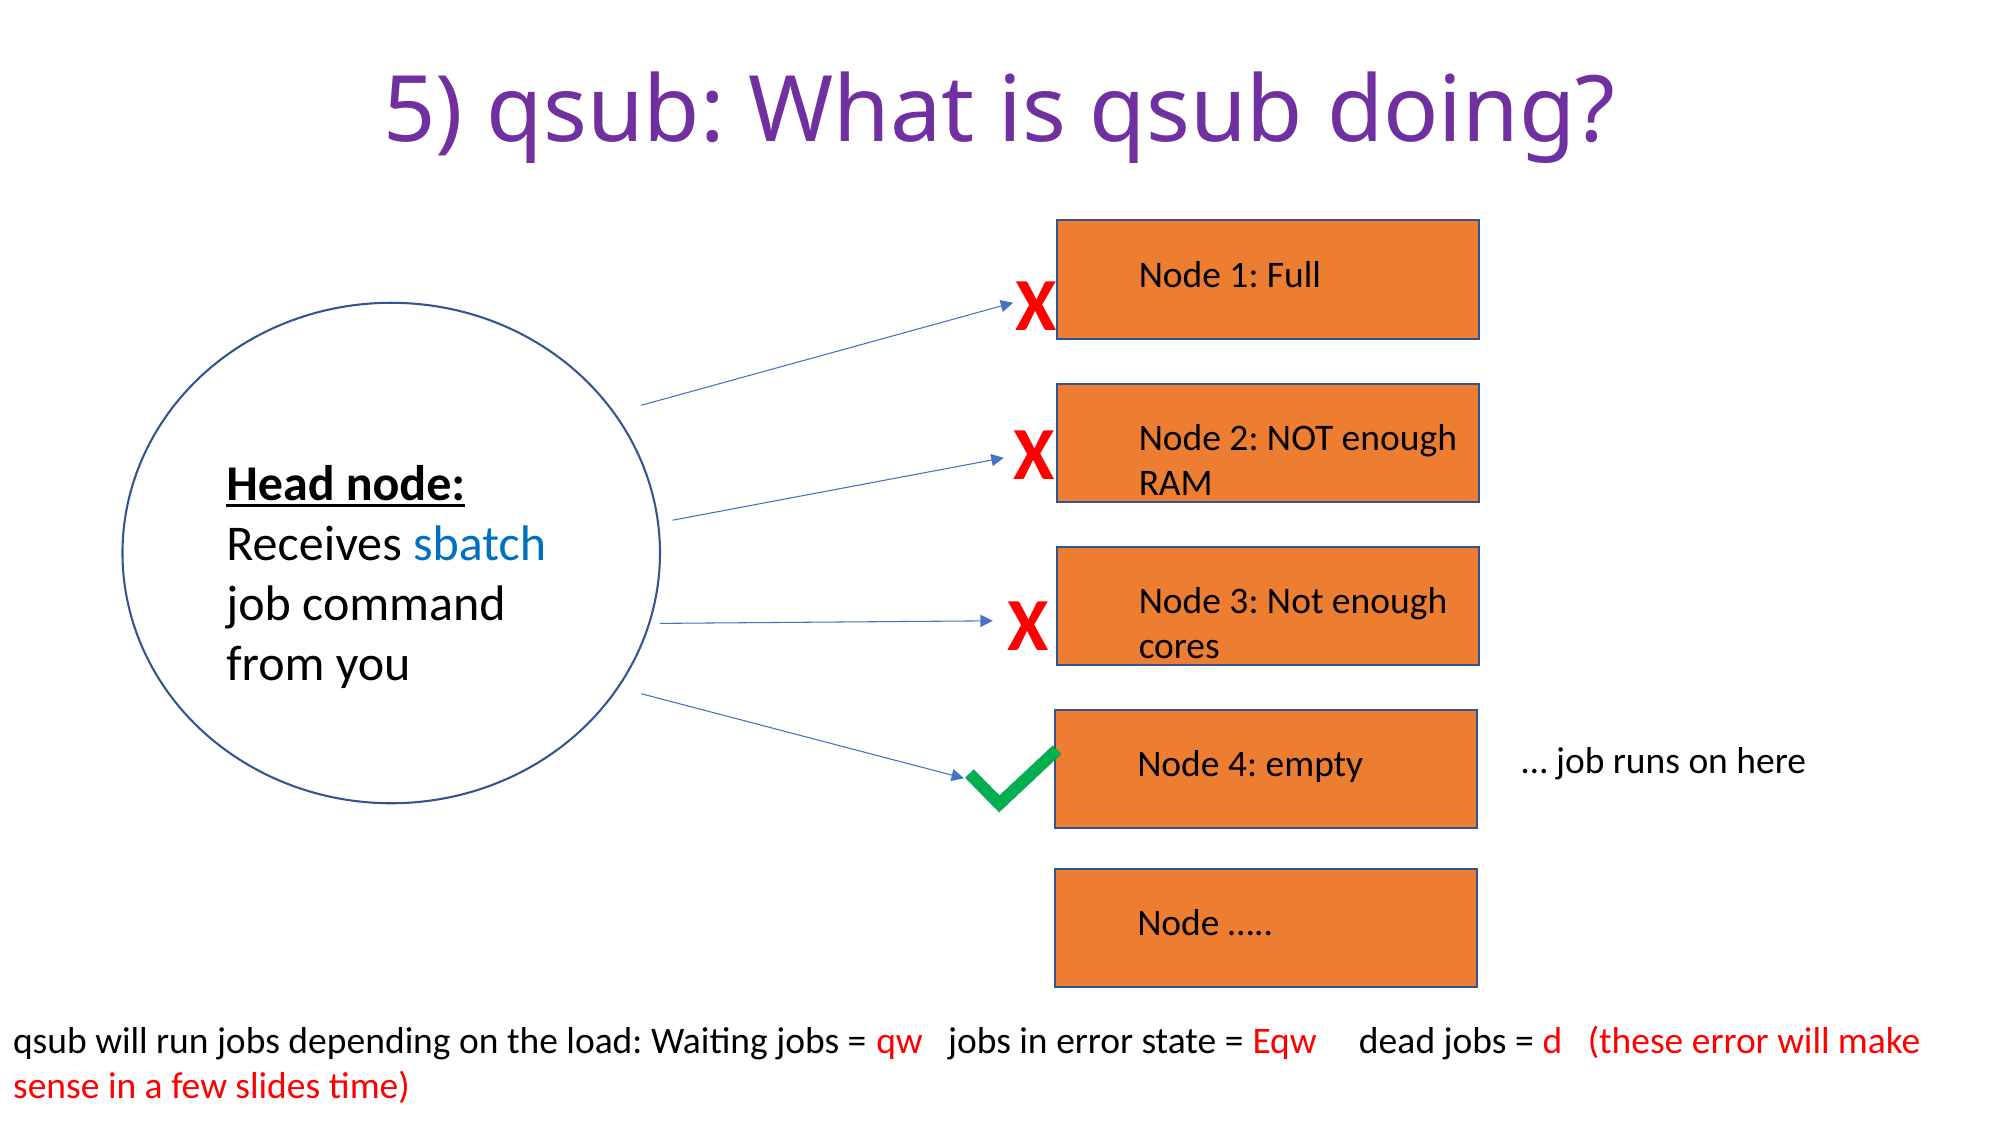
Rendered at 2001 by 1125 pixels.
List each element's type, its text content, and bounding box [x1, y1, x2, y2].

text_box qsub will run jobs depending on the load: Waiting jobs = qw jobs in error state = Eqw dead jobs = d (these error will make sense in a few slides time) [0, 1009, 1999, 1114]
text_box [1056, 383, 1480, 503]
picture [963, 729, 1063, 828]
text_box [641, 693, 964, 779]
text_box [641, 302, 1014, 406]
text_box … job runs on here [1506, 729, 1834, 789]
text_box Node 2: NOT enough RAM [1124, 405, 1478, 510]
text_box Node 1: Full [1124, 242, 1439, 302]
text_box X [1000, 247, 1110, 353]
text_box [1054, 868, 1478, 988]
text_box Node 4: empty [1122, 731, 1437, 792]
text_box Node ….. [1122, 890, 1437, 951]
text_box Head node: Receives sbatch job command from you [211, 442, 596, 698]
text_box [1056, 546, 1480, 666]
text_box Node 3: Not enough cores [1124, 568, 1478, 674]
title 5) qsub: What is qsub doing? [137, 3, 1863, 221]
text_box [121, 301, 662, 805]
text_box X [999, 397, 1109, 503]
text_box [672, 457, 1004, 521]
text_box [1056, 219, 1480, 340]
text_box X [992, 568, 1103, 674]
text_box [1054, 709, 1478, 829]
